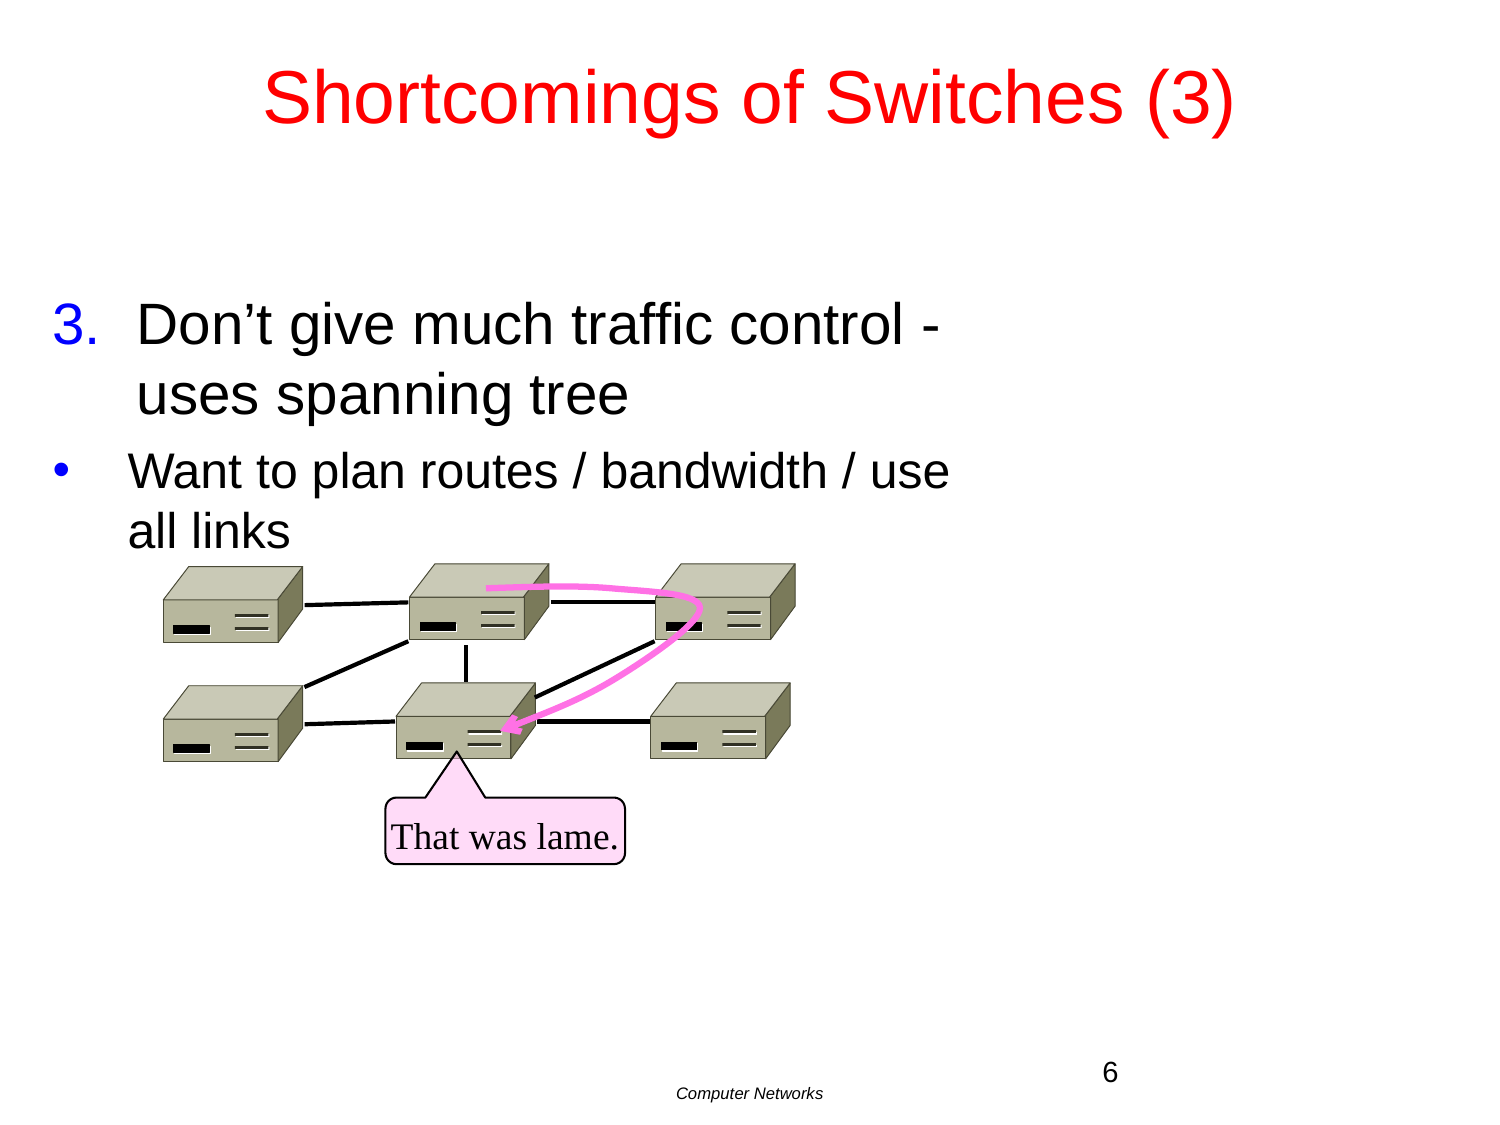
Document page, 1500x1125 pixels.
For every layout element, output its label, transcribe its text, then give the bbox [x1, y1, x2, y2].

footer Computer Networks [0, 1074, 1500, 1125]
title Shortcomings of Switches (3) [0, 0, 1500, 188]
list Don’t give much traffic control - uses spanning tree Want to plan routes / bandwidth / use all links [37, 278, 976, 1013]
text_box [161, 562, 798, 865]
slide_number 6 [1087, 1045, 1438, 1106]
